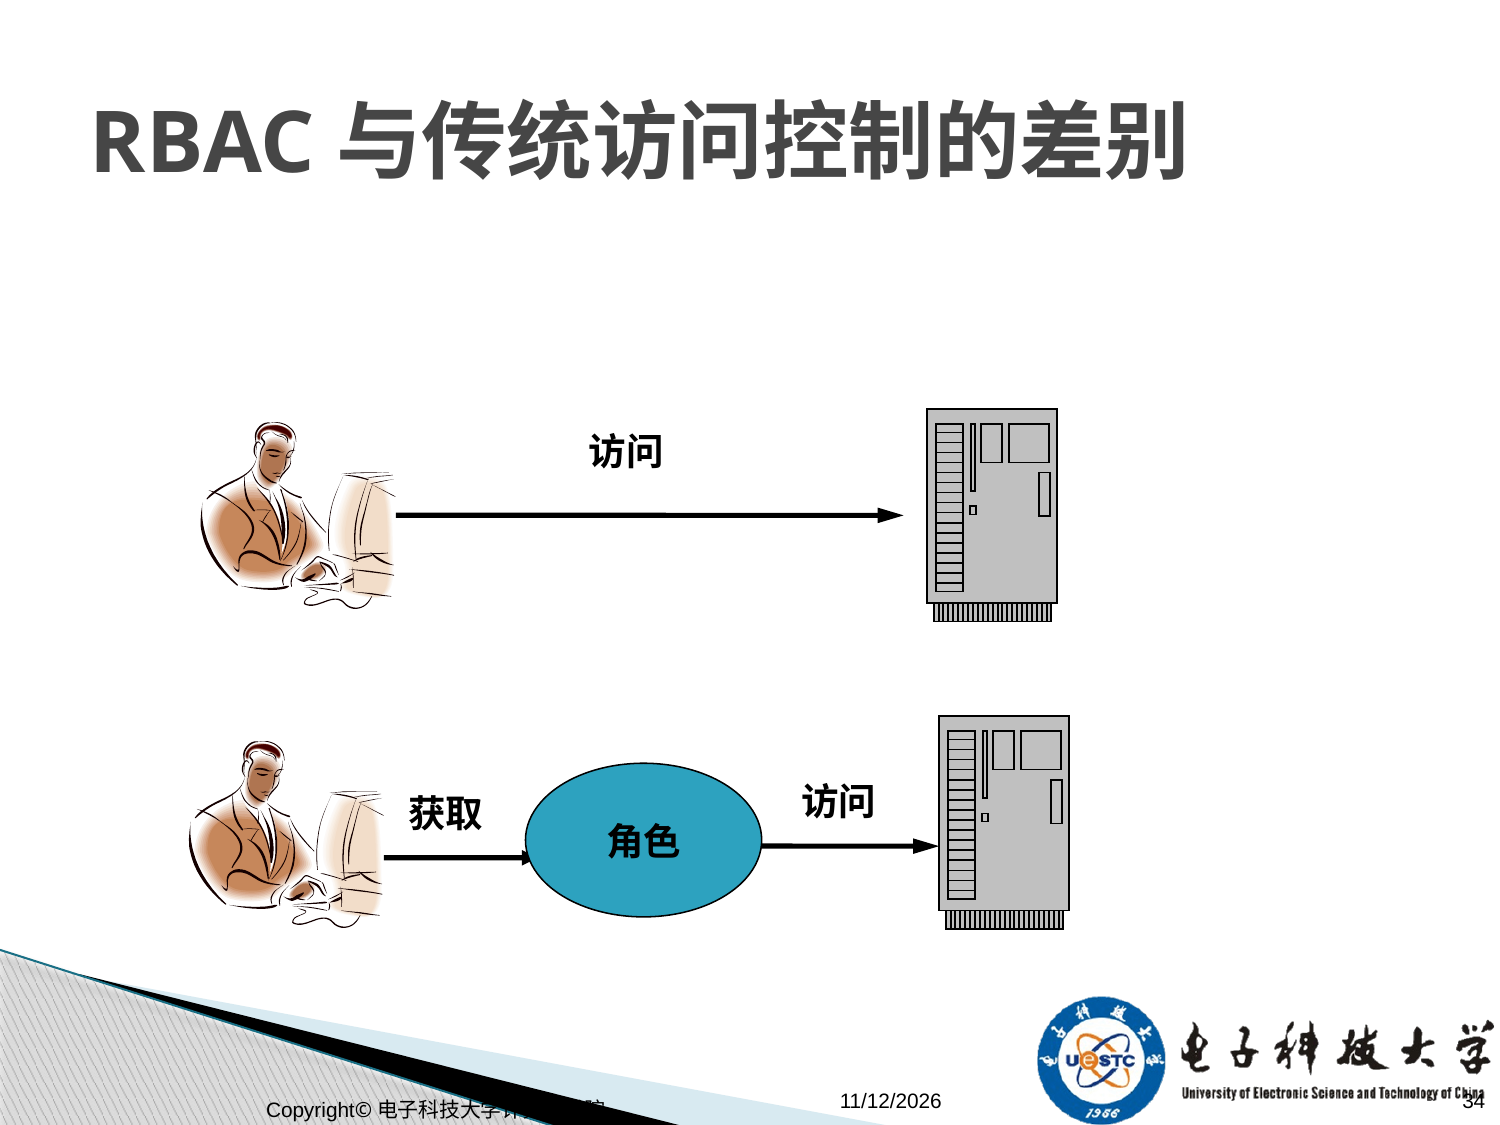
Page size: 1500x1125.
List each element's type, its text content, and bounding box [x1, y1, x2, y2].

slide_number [825, 1082, 1138, 1120]
slide_number 34 [1187, 1082, 1500, 1120]
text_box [395, 420, 904, 516]
text_box [927, 408, 1057, 622]
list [182, 739, 385, 931]
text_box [380, 782, 538, 858]
picture [1037, 995, 1495, 1125]
picture [194, 420, 396, 612]
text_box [749, 770, 940, 847]
text_box [938, 716, 1069, 929]
footer Copyright©电子科技大学计算机学院 [7, 1081, 621, 1125]
title RBAC与传统访问控制的差别 [75, 45, 1425, 233]
text_box 角色 [534, 763, 759, 917]
